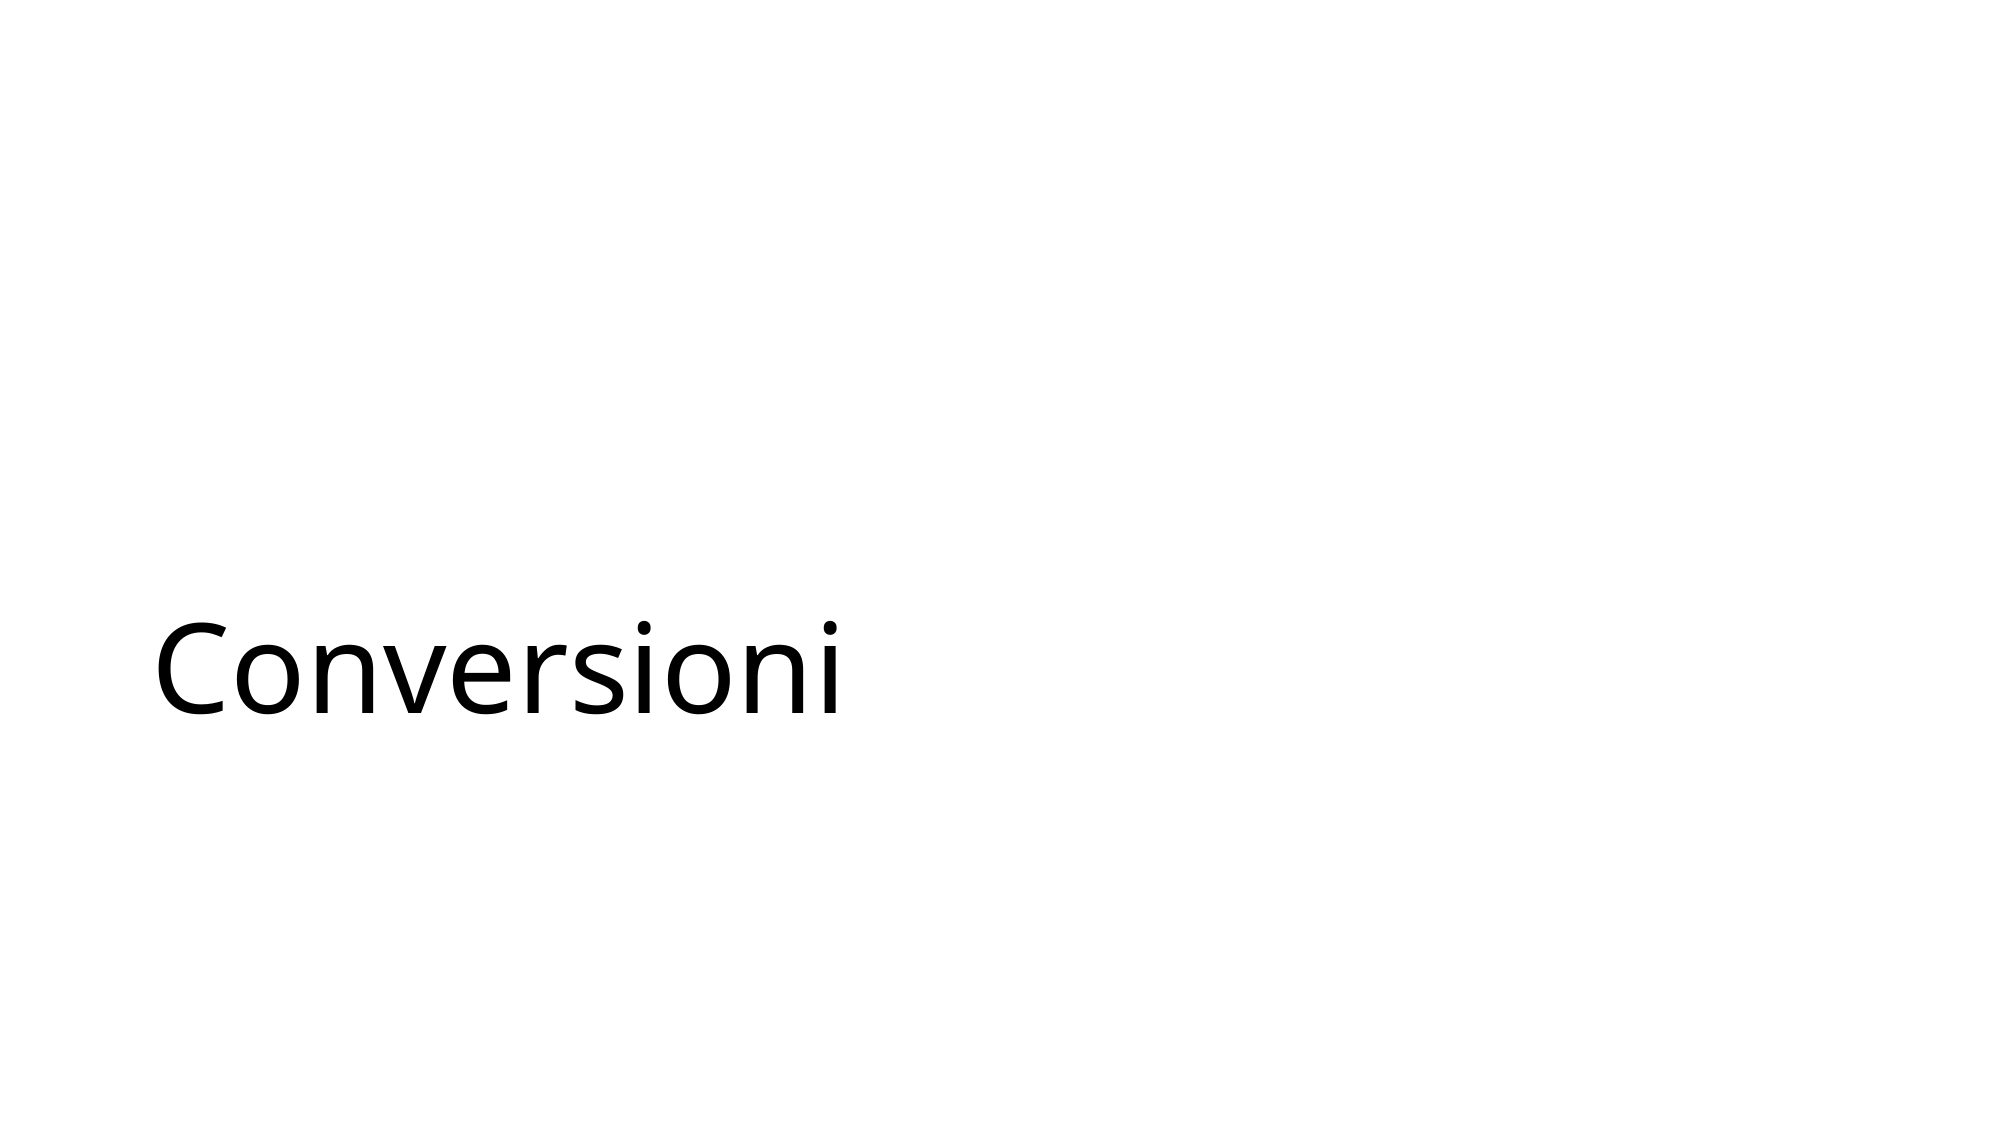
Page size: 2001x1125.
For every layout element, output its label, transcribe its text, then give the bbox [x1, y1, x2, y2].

title Conversioni [136, 280, 1862, 749]
